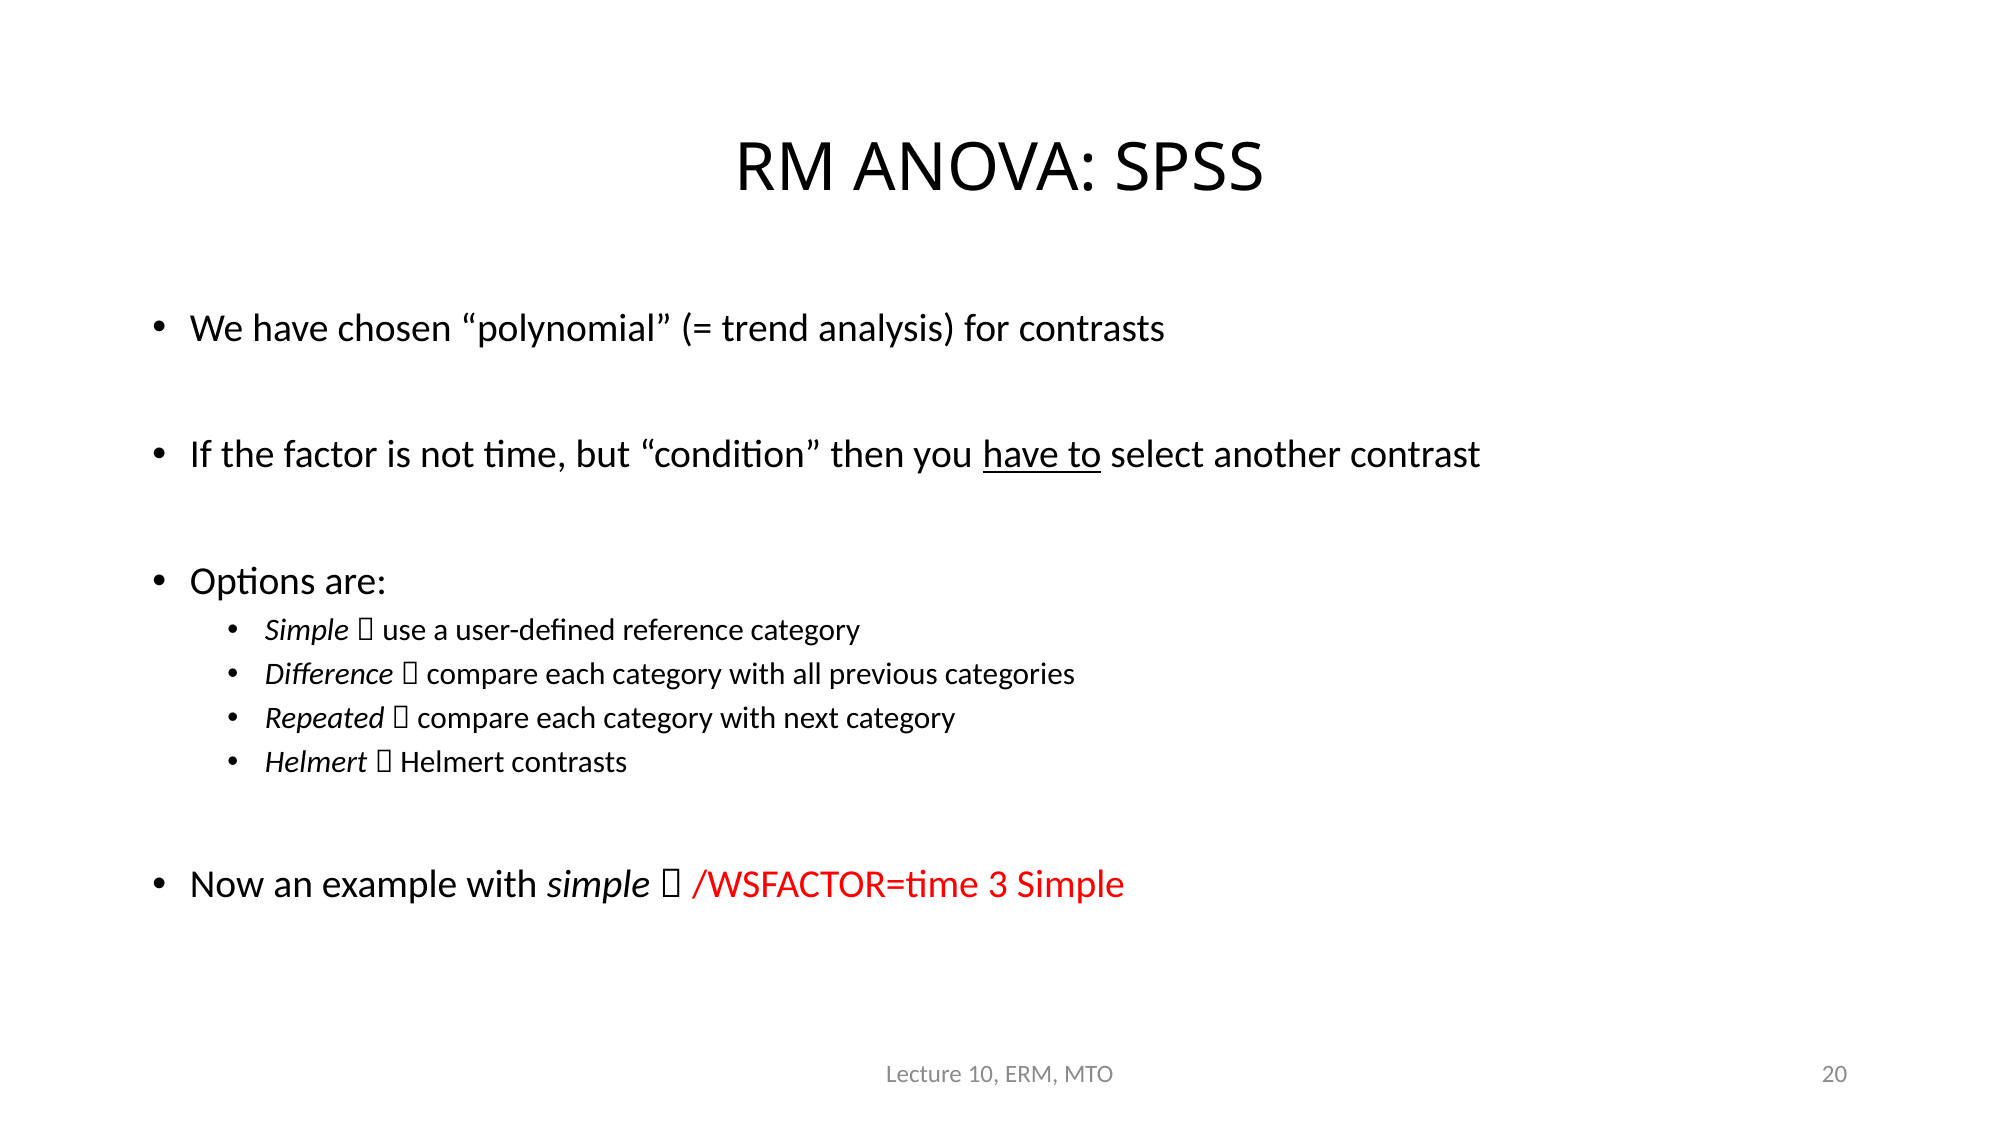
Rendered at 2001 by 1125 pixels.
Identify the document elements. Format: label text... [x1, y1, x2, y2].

slide_number 20 [1412, 1042, 1863, 1103]
title RM ANOVA: SPSS [137, 59, 1863, 278]
list We have chosen “polynomial” (= trend analysis) for contrasts If the factor is not time, but “condition” then you have to select another contrast Options are: Simple  use a user-defined reference category Difference  compare each category with all previous categories Repeated  compare each category with next category Helmert  Helmert contrasts Now an example with simple  /WSFACTOR=time 3 Simple [137, 299, 1863, 1014]
footer Lecture 10, ERM, MTO [662, 1042, 1338, 1103]
